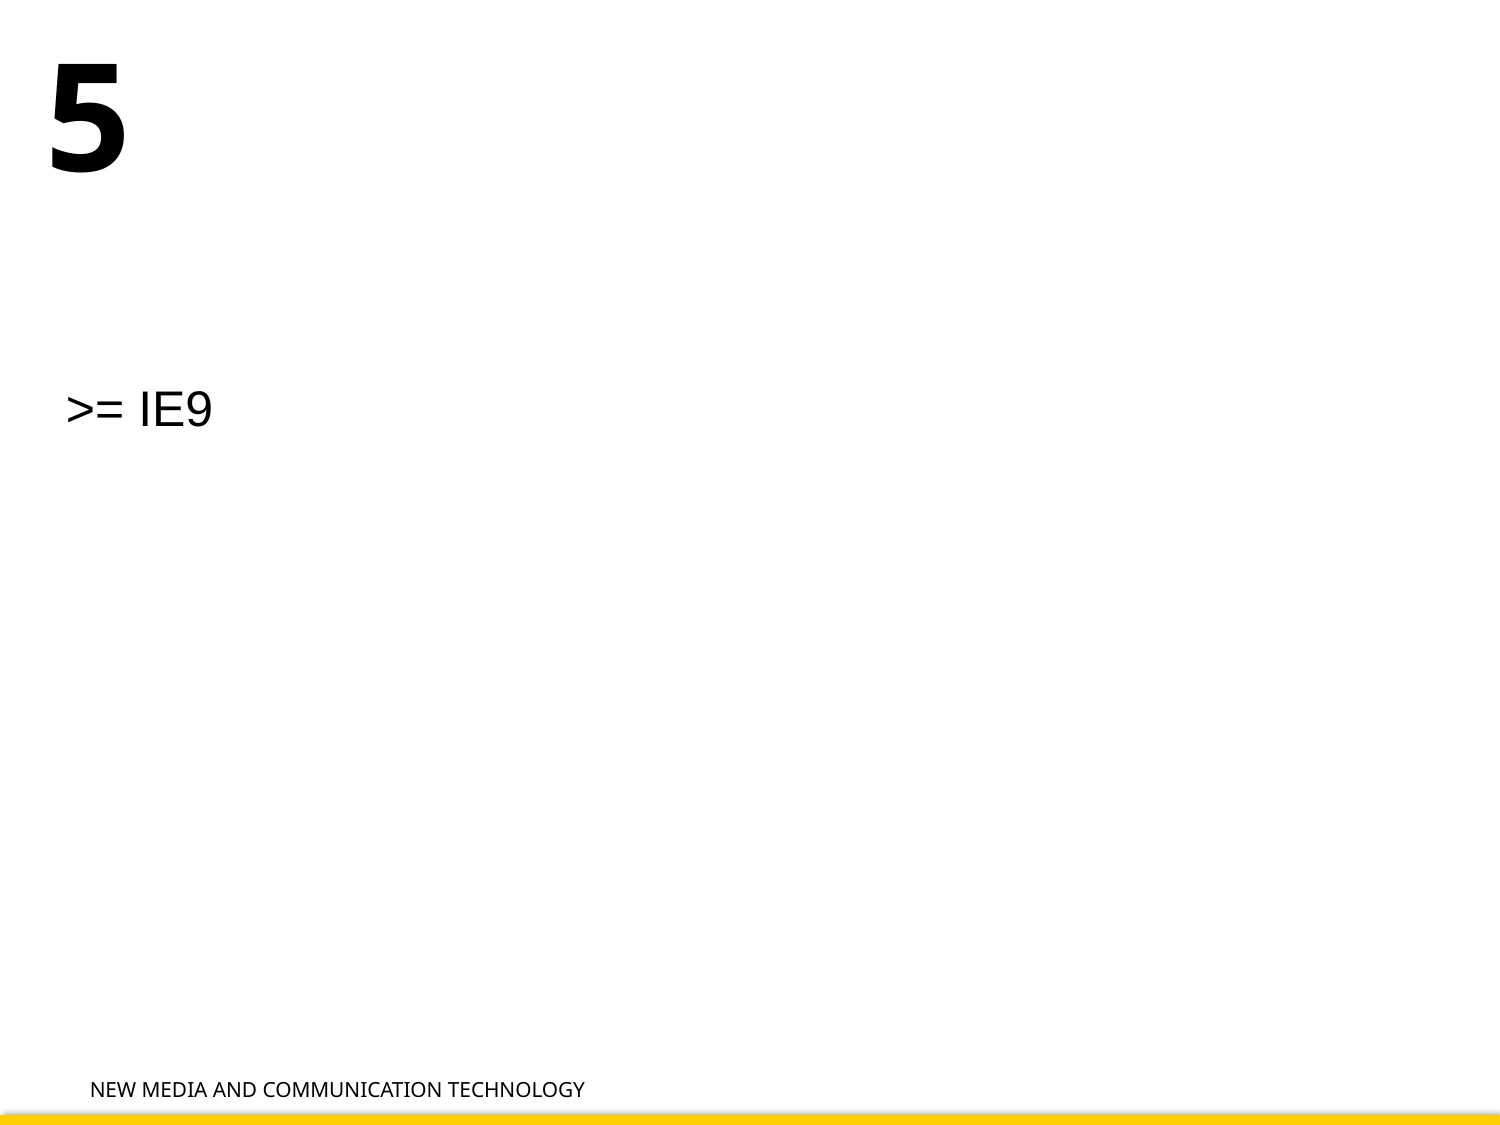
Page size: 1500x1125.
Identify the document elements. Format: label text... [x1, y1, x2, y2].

title 5 [30, 0, 156, 225]
text_box >= IE9 [51, 368, 1425, 444]
